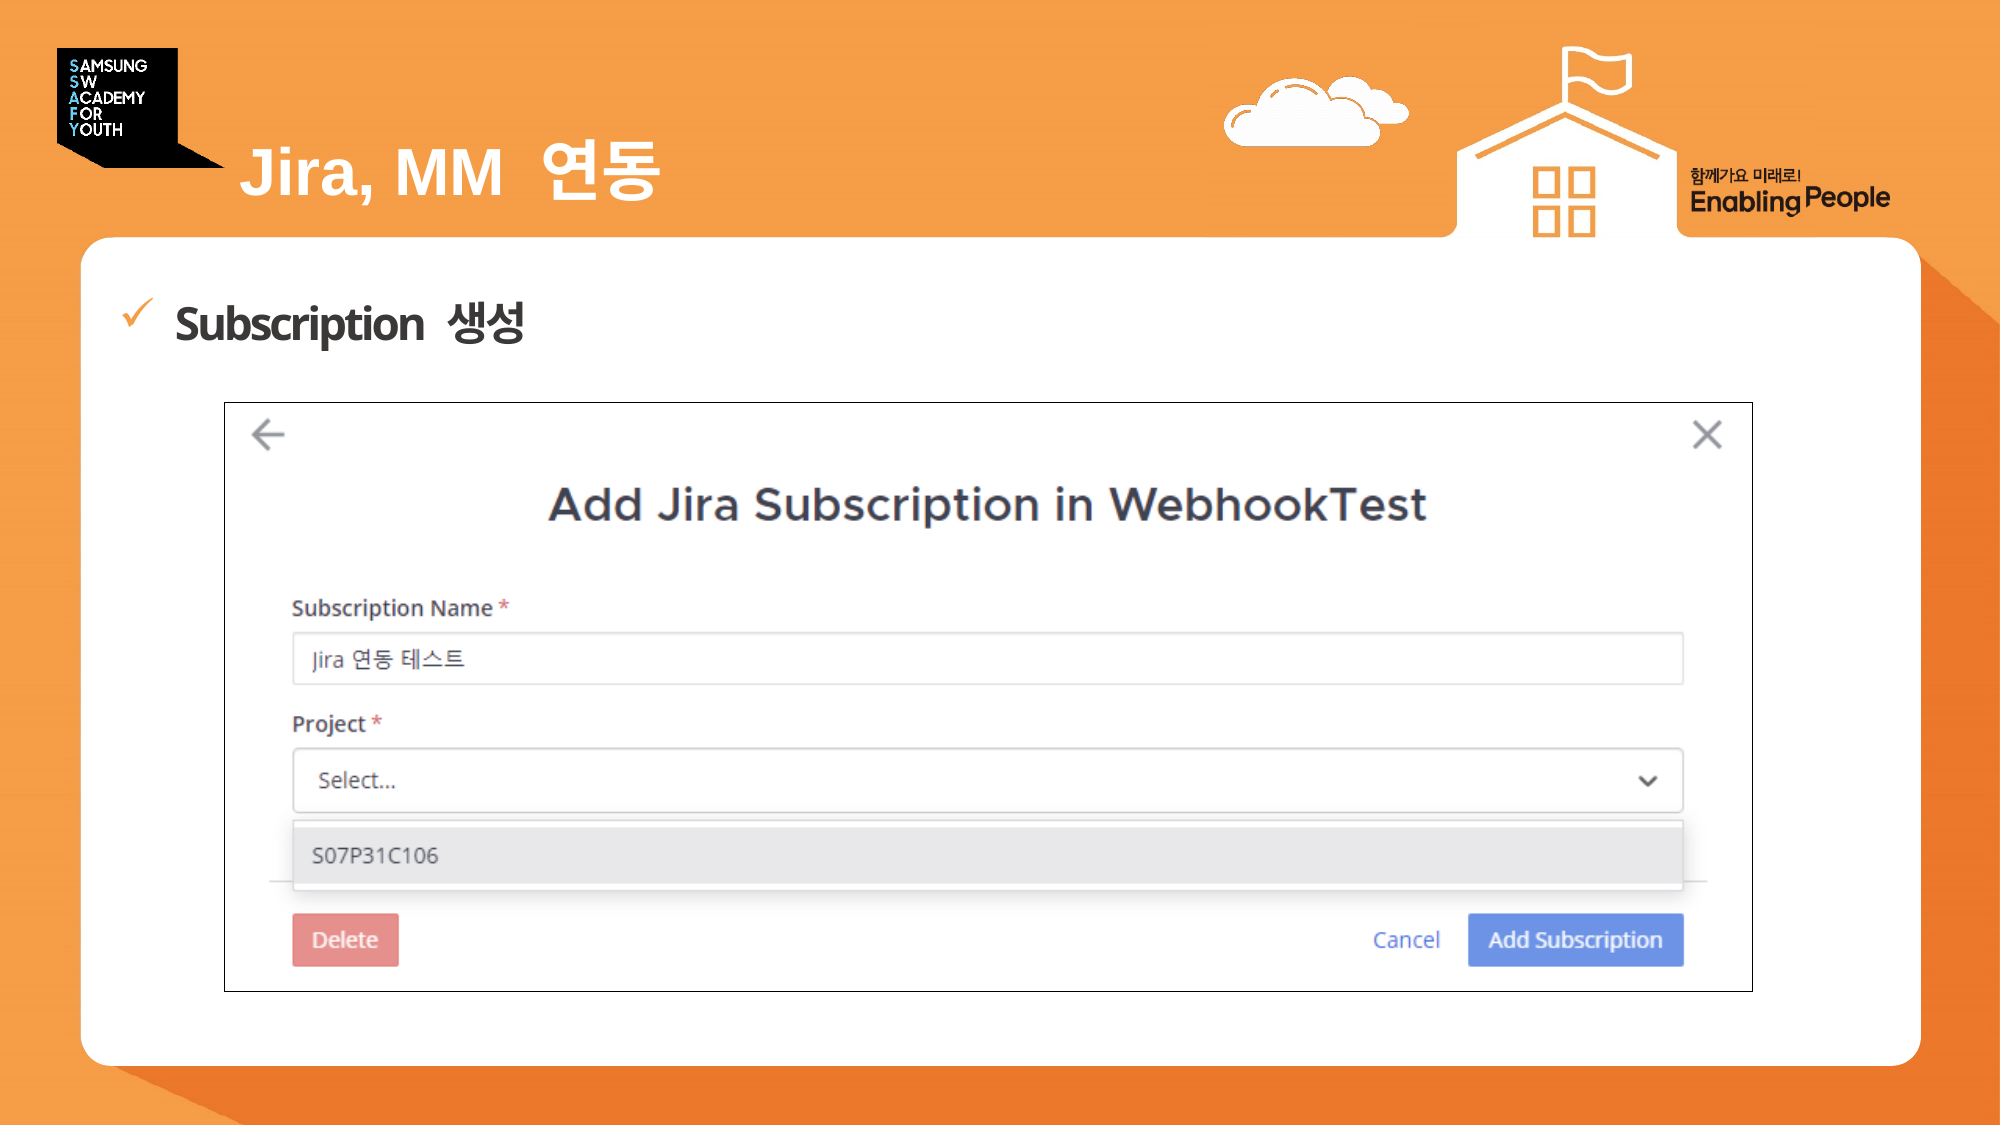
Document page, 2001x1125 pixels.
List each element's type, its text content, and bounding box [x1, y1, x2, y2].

title Jira, MM 연동 [224, 130, 1296, 215]
picture [0, 0, 2000, 1125]
text_box Subscription 생성 [118, 267, 1296, 350]
